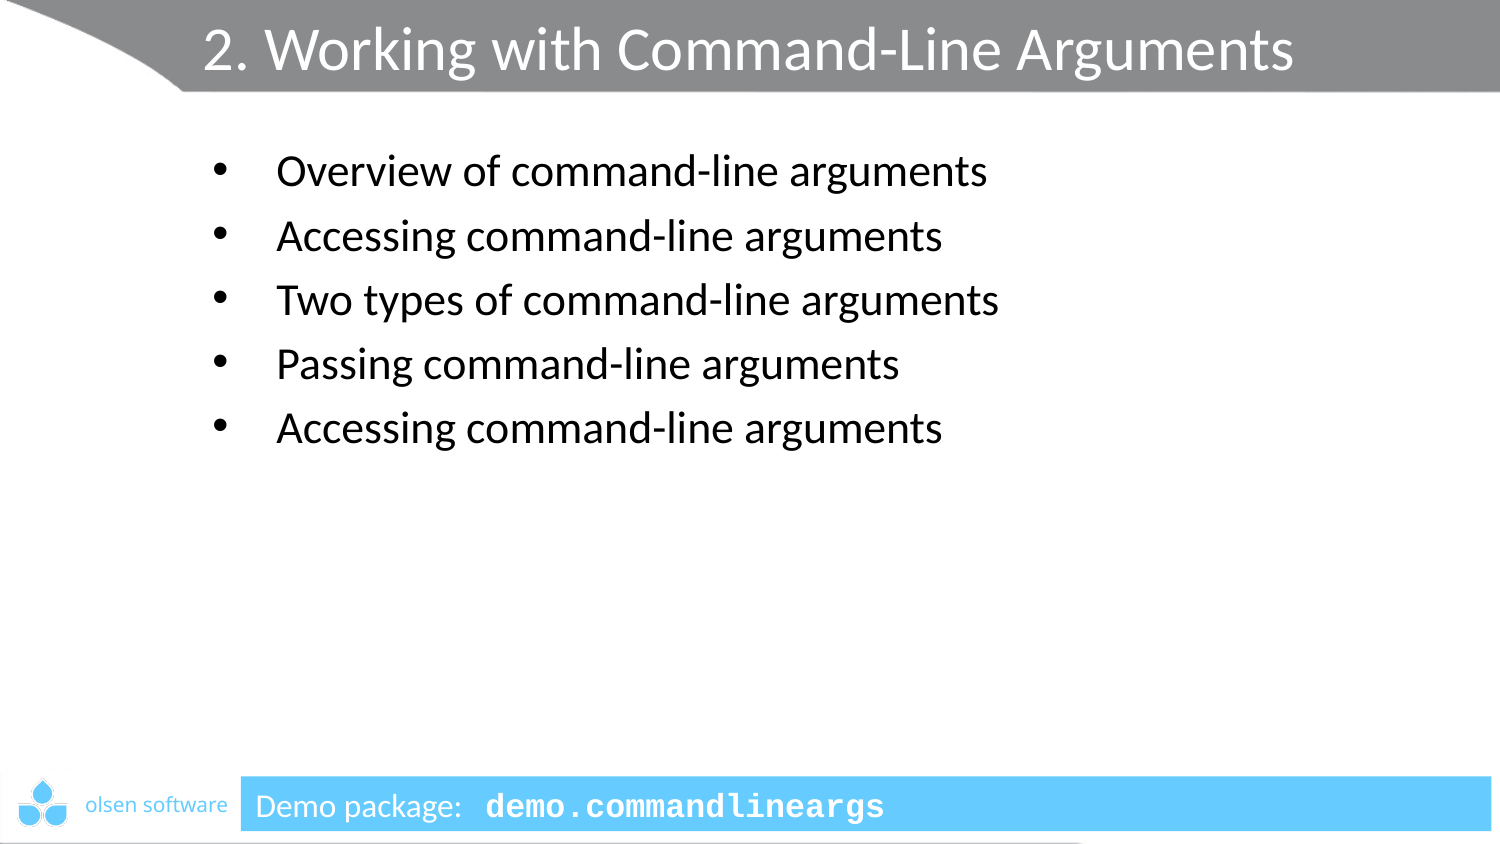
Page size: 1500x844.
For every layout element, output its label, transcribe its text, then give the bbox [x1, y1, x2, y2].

title 2. Working with Command-Line Arguments [187, 0, 1426, 93]
list Overview of command-line arguments Accessing command-line arguments Two types of command-line arguments Passing command-line arguments Accessing command-line arguments [188, 133, 1425, 716]
text_box Demo package: demo.commandlineargs [240, 776, 1492, 832]
picture [0, 0, 1500, 844]
